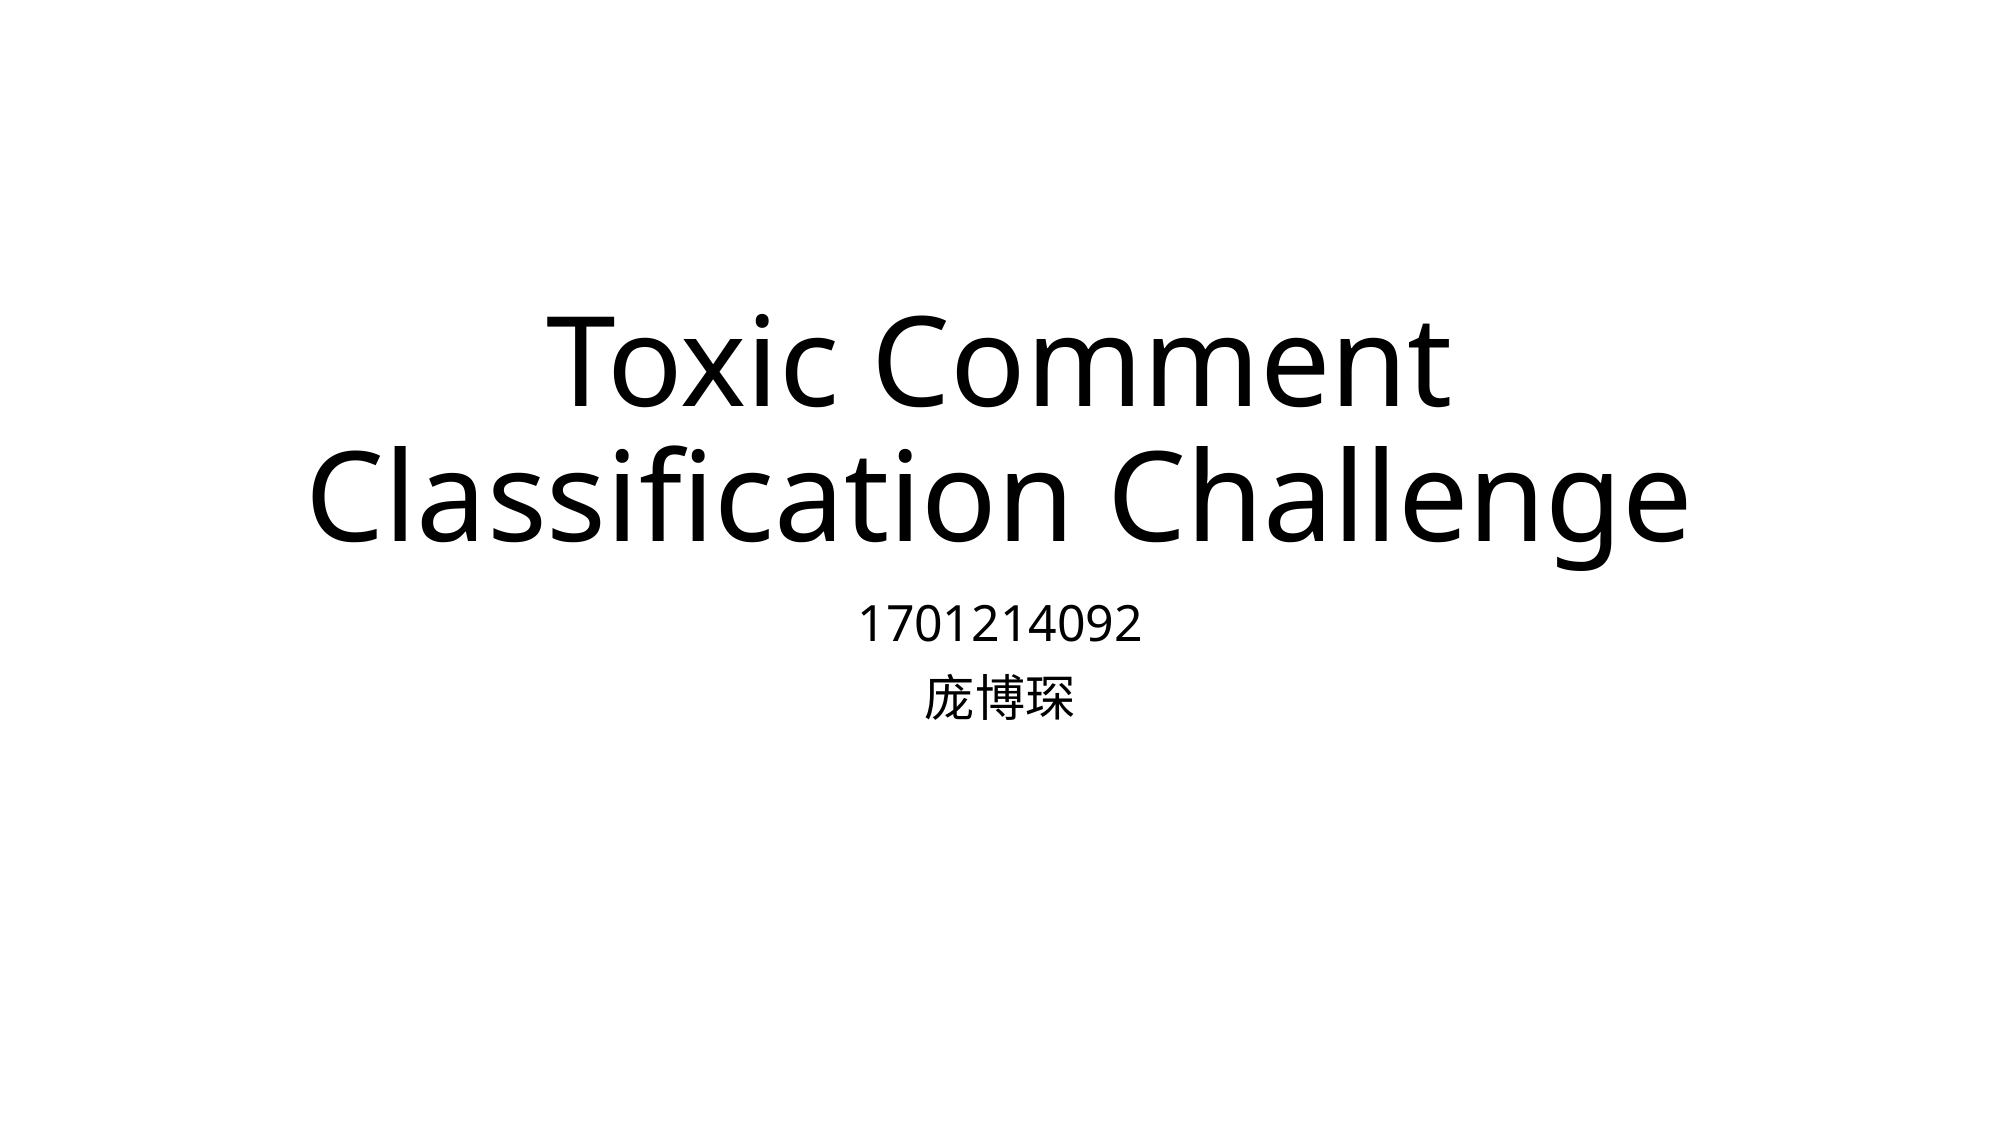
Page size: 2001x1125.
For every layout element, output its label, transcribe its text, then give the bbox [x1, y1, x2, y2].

title Toxic Comment Classification Challenge [249, 184, 1750, 576]
subtitle 1701214092 庞博琛 [249, 590, 1750, 863]
